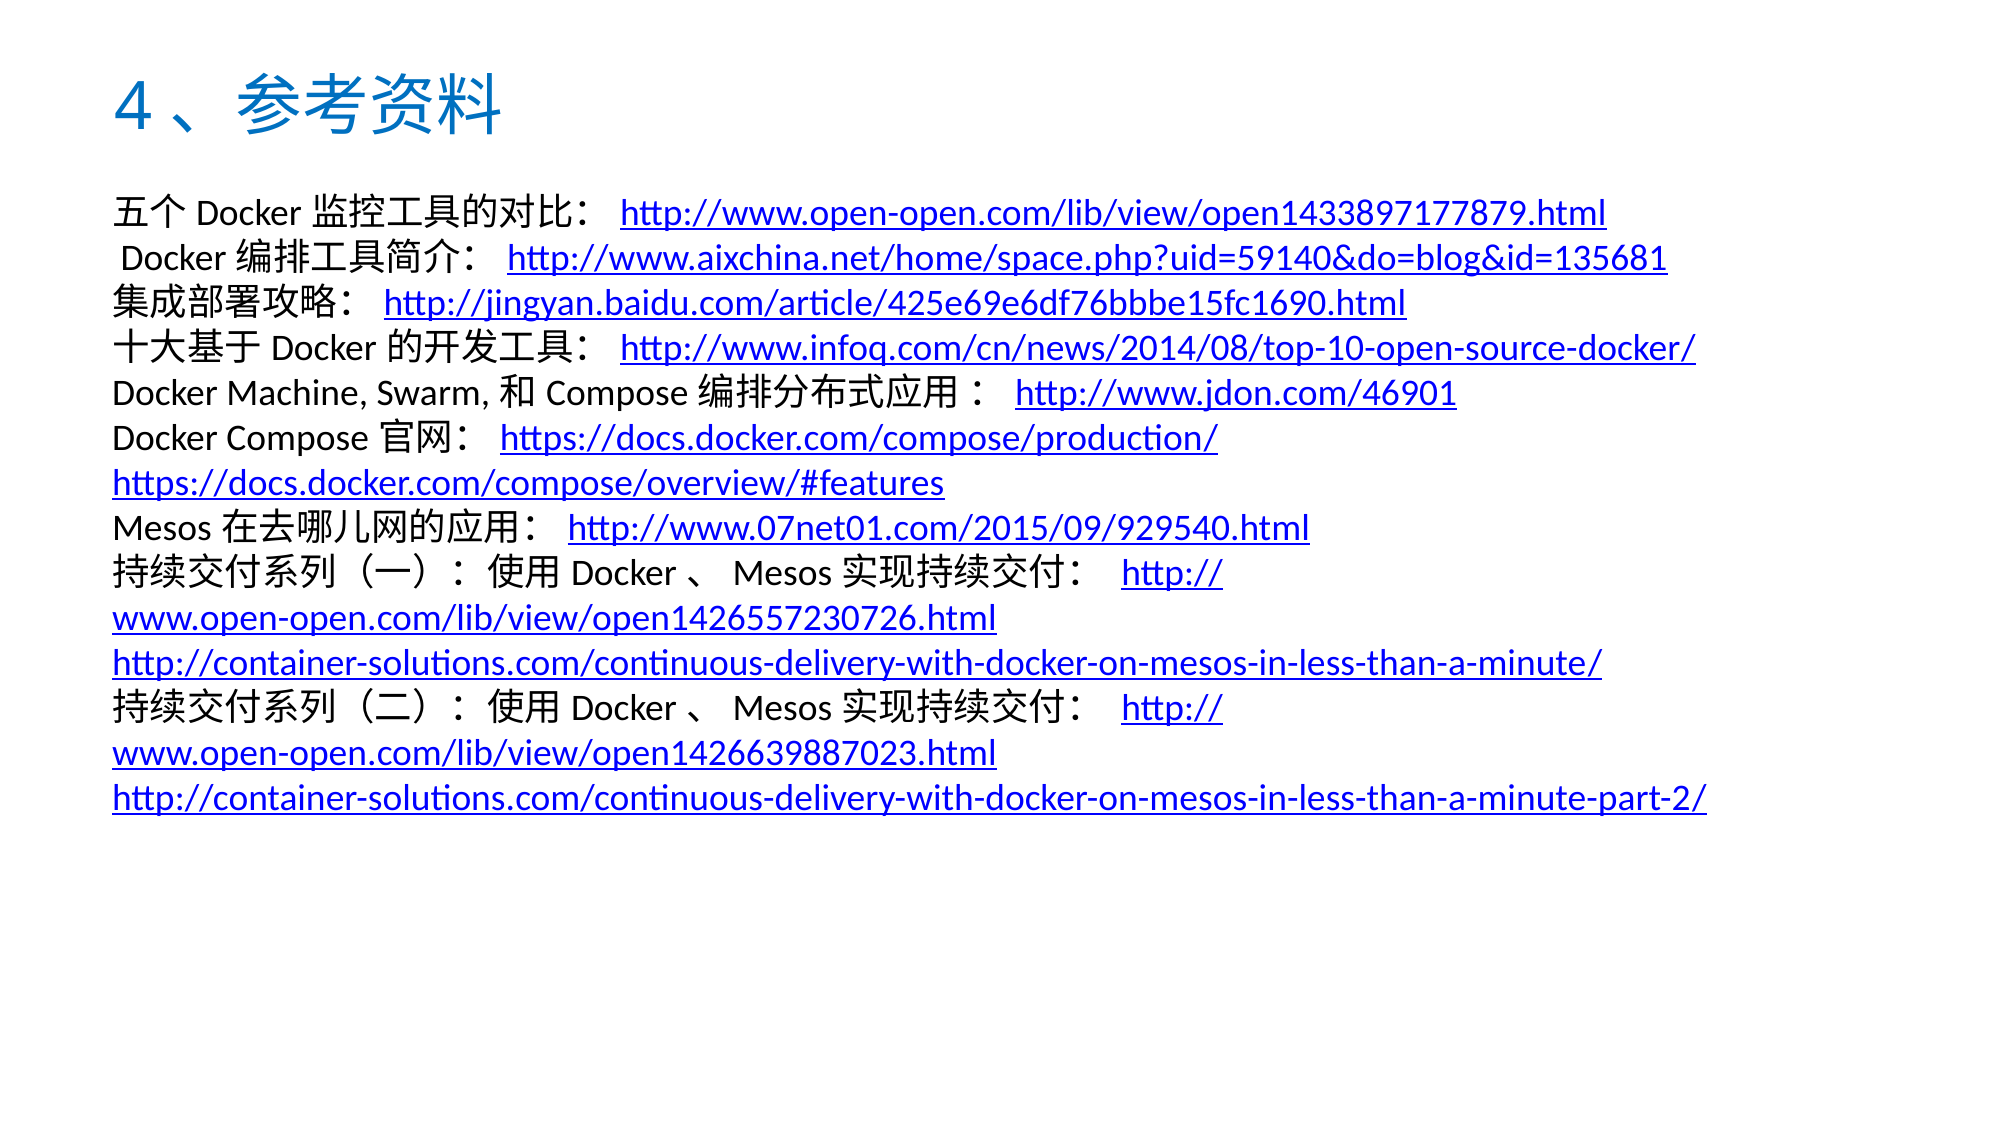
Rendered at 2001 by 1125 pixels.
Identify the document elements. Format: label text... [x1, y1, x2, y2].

title 4、参考资料 [99, 45, 1900, 161]
text_box 五个Docker监控工具的对比：http://www.open-open.com/lib/view/open1433897177879.html Docker编排工具简介：http://www.aixchina.net/home/space.php?uid=59140&do=blog&id=135681 集成部署攻略：http://jingyan.baidu.com/article/425e69e6df76bbbe15fc1690.html 十大基于Docker的开发工具：http://www.infoq.com/cn/news/2014/08/top-10-open-source-docker/ Docker Machine, Swarm,和Compose编排分布式应用 ：http://www.jdon.com/46901 Docker Compose官网：https://docs.docker.com/compose/production/ https://docs.docker.com/compose/overview/#features Mesos在去哪儿网的应用：http://www.07net01.com/2015/09/929540.html 持续交付系列（一）：使用Docker、Mesos实现持续交付： http://www.open-open.com/lib/view/open1426557230726.html http://container-solutions.com/continuous-delivery-with-docker-on-mesos-in-less-than-a-minute/ 持续交付系列（二）：使用Docker、Mesos实现持续交付： http://www.open-open.com/lib/view/open1426639887023.html http://container-solutions.com/continuous-delivery-with-docker-on-mesos-in-less-than-a-minute-part-2/ [97, 180, 1892, 871]
